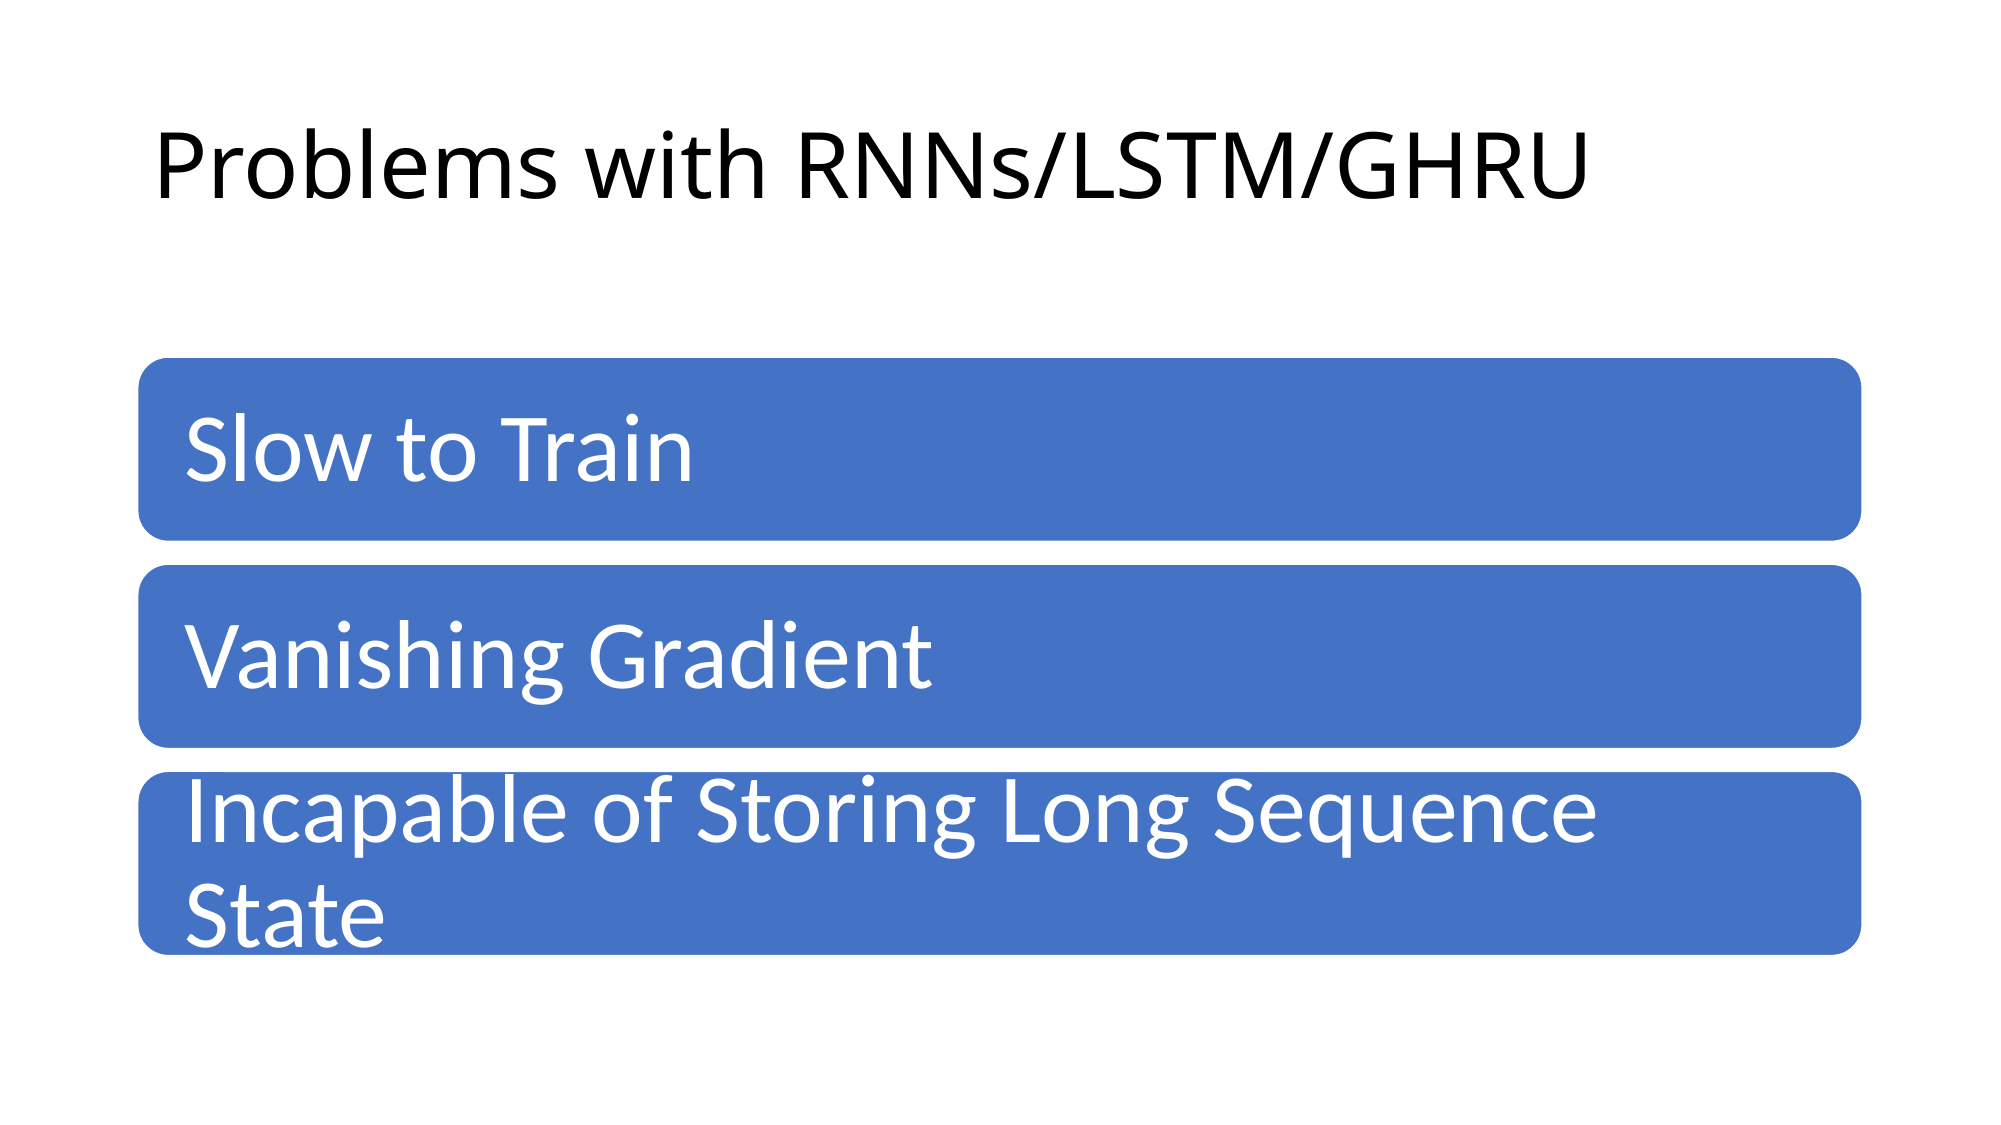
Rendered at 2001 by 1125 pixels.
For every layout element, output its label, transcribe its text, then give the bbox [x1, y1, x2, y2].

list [137, 299, 1863, 1014]
title Problems with RNNs/LSTM/GHRU [137, 59, 1863, 278]
